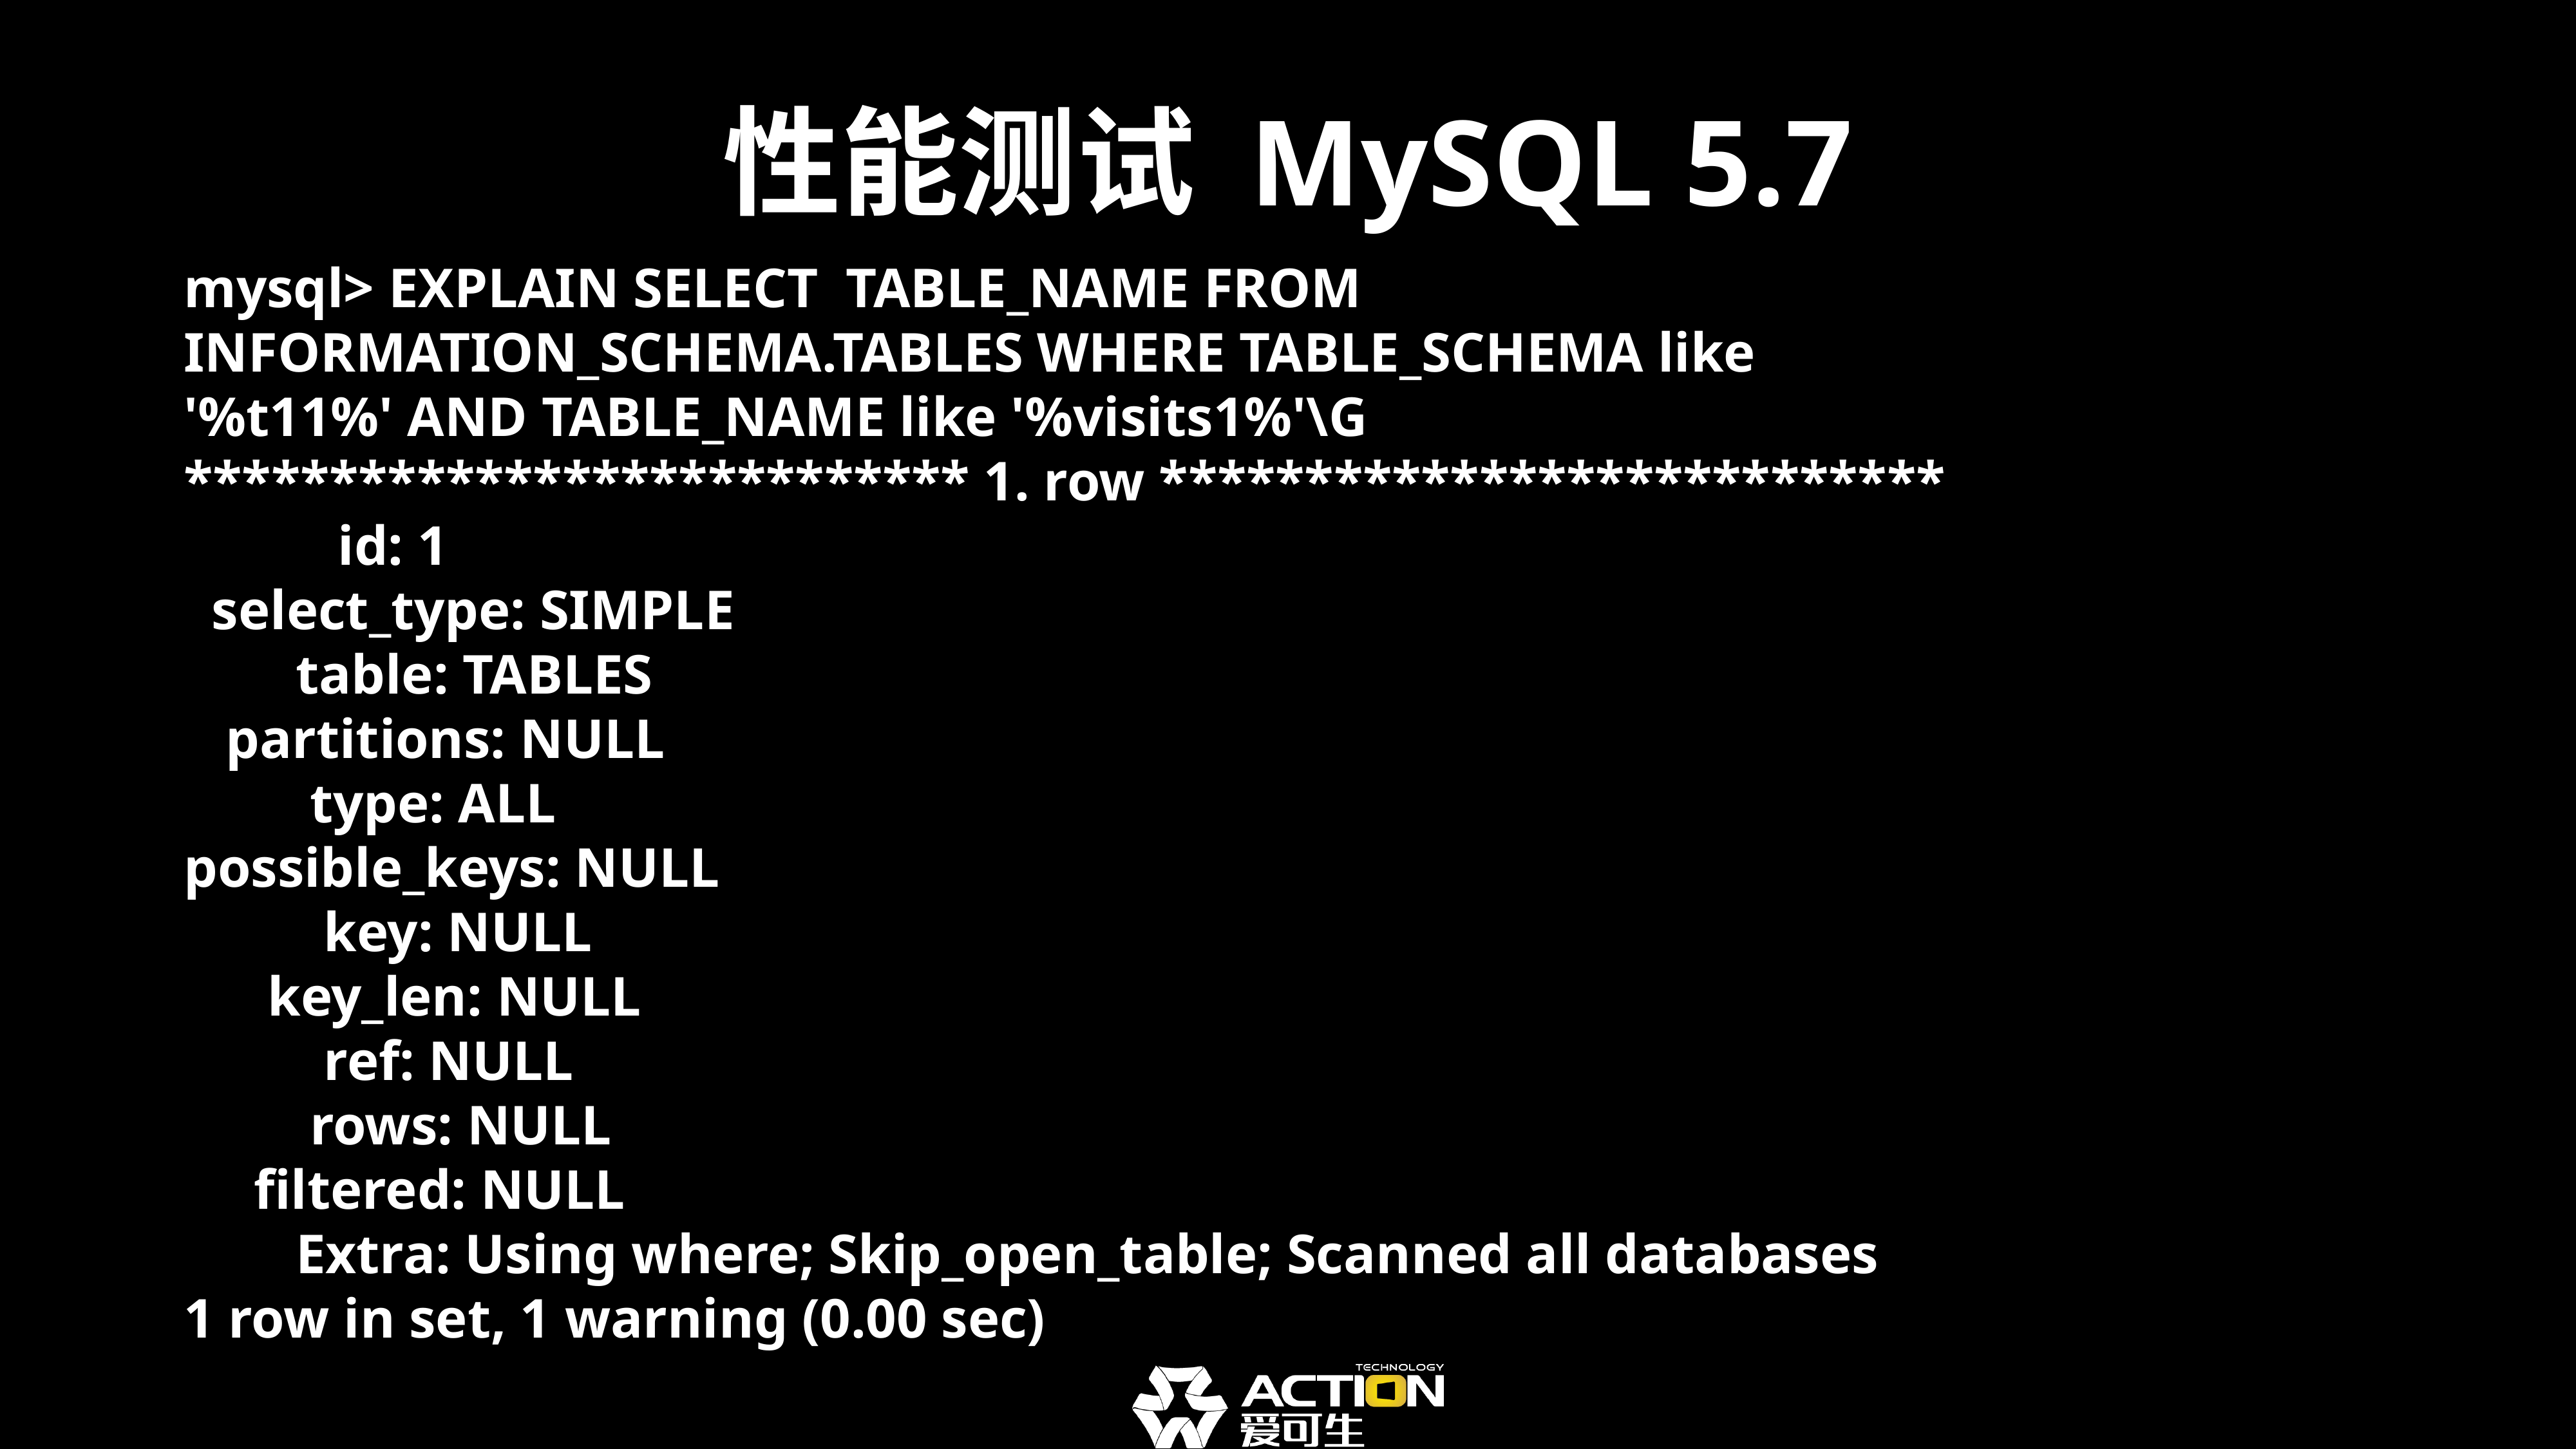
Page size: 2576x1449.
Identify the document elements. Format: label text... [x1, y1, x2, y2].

picture [1132, 1364, 1444, 1448]
title 性能测试 MySQL 5.7 [178, 37, 2398, 279]
text_box mysql> EXPLAIN SELECT TABLE_NAME FROM INFORMATION_SCHEMA.TABLES WHERE TABLE_SCHEMA like '%t11%' AND TABLE_NAME like '%visits1%'\G *************************** 1. row *************************** id: 1 select_type: SIMPLE table: TABLES partitions: NULL type: ALL possible_keys: NULL key: NULL key_len: NULL ref: NULL rows: NULL filtered: NULL Extra: Using where; Skip_open_table; Scanned all databases 1 row in set, 1 warning (0.00 sec) [178, 249, 1984, 1354]
